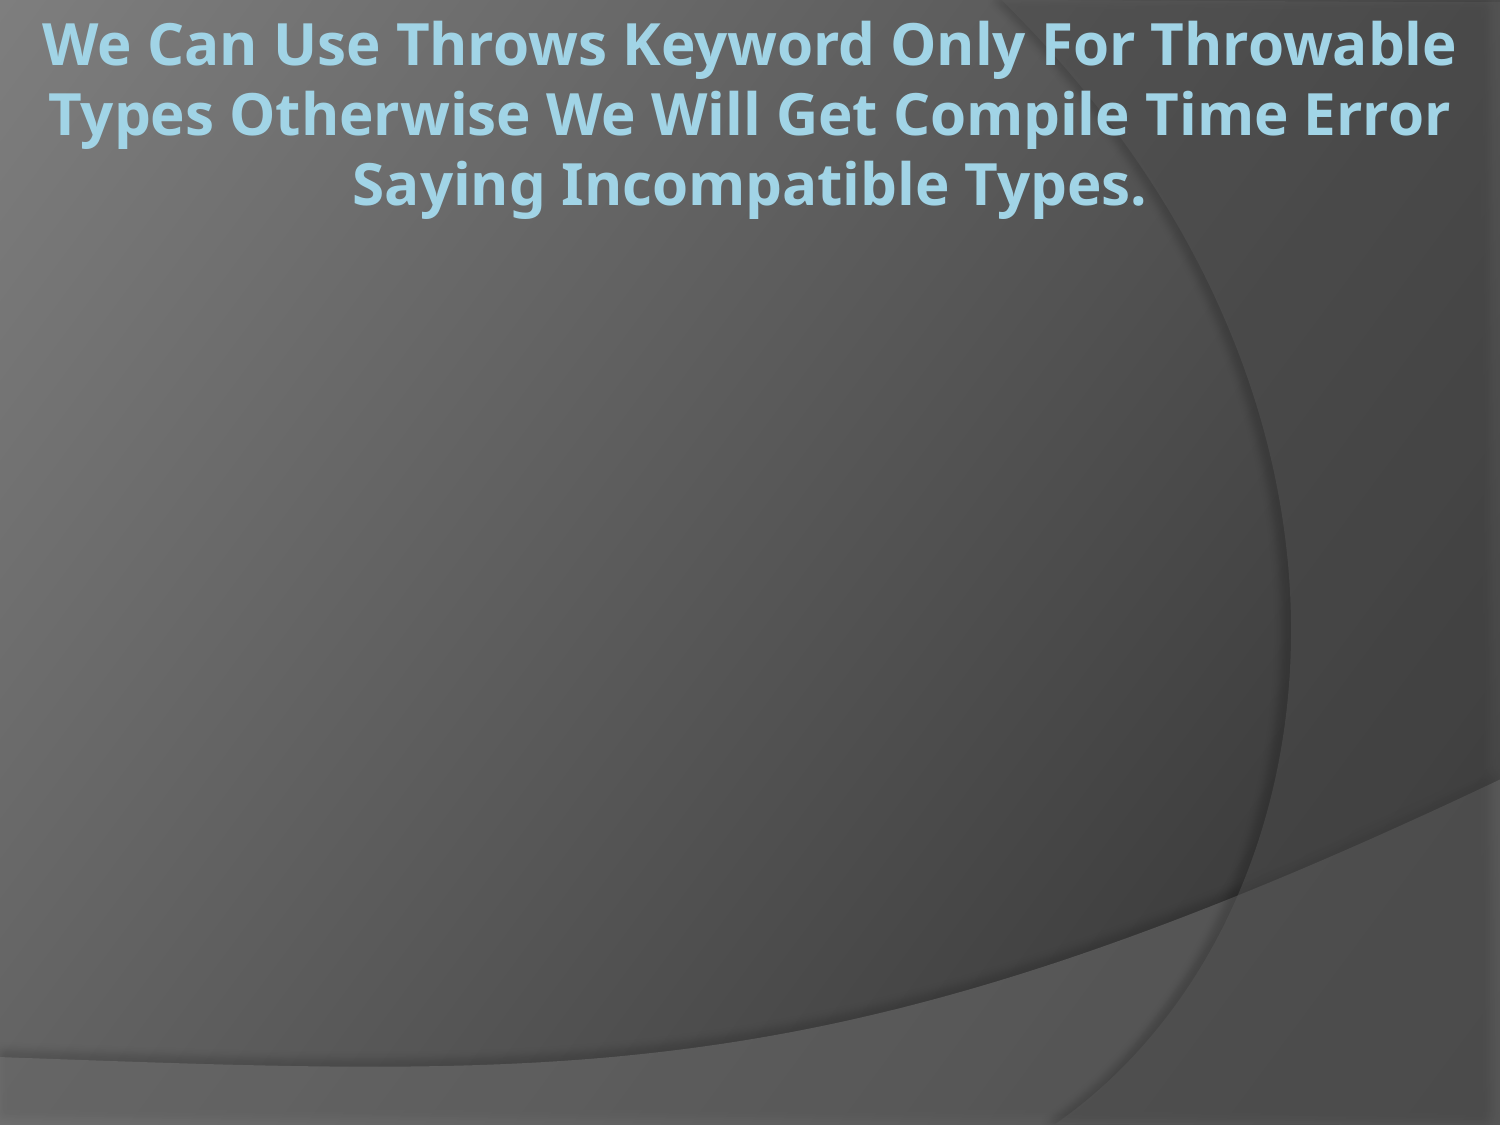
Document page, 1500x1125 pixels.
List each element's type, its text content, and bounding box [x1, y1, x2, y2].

title We Can Use Throws Keyword Only For Throwable Types Otherwise We Will Get Compile Time Error Saying Incompatible Types. [0, 0, 1500, 1125]
